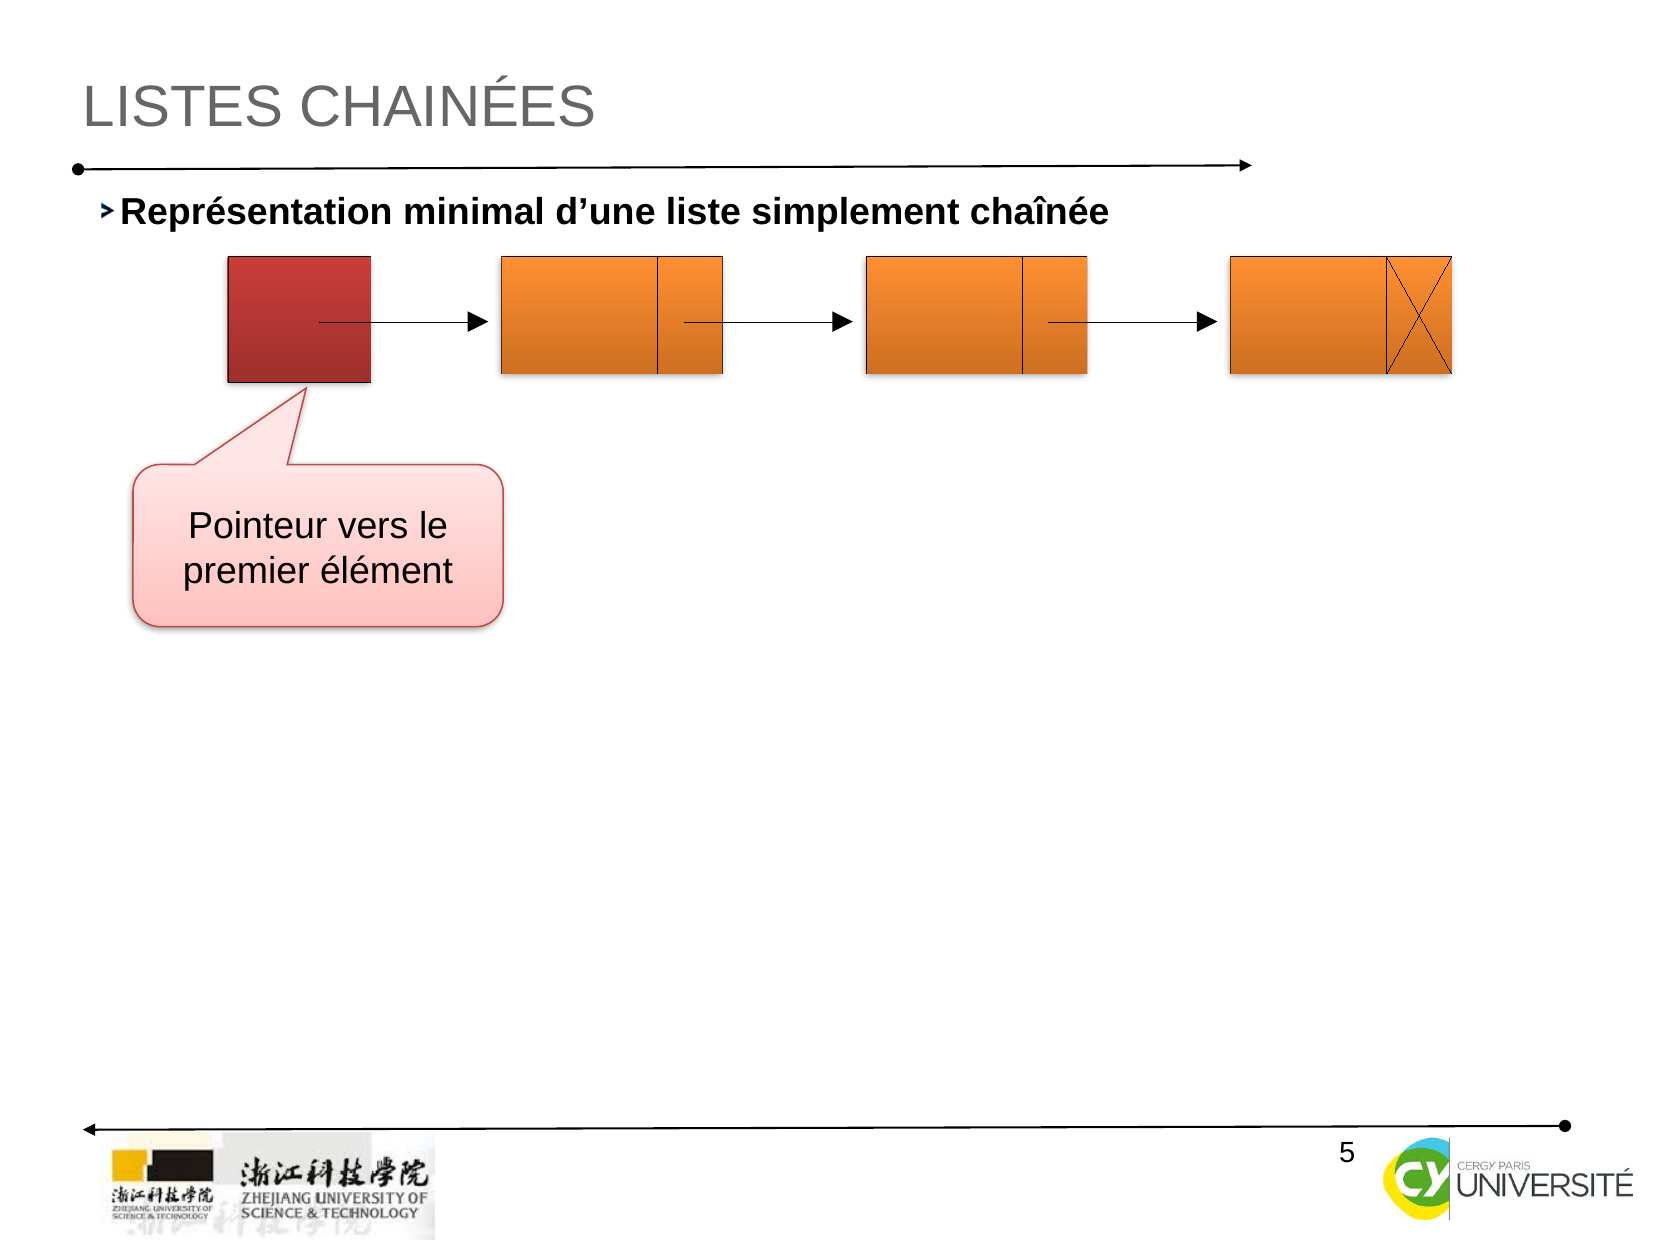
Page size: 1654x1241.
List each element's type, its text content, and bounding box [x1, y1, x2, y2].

text_box listes chainées [82, 49, 1571, 158]
text_box [1023, 256, 1088, 374]
text_box [1230, 256, 1382, 374]
text_box [658, 256, 723, 374]
text_box [865, 256, 1021, 374]
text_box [1386, 256, 1452, 375]
picture [1380, 1136, 1633, 1220]
text_box Représentation minimal d’une liste simplement chaînée [79, 179, 1563, 239]
picture [93, 196, 121, 223]
text_box [227, 256, 371, 383]
text_box Pointeur vers le premier élément [132, 386, 504, 628]
text_box [501, 256, 657, 374]
picture [100, 1132, 435, 1240]
